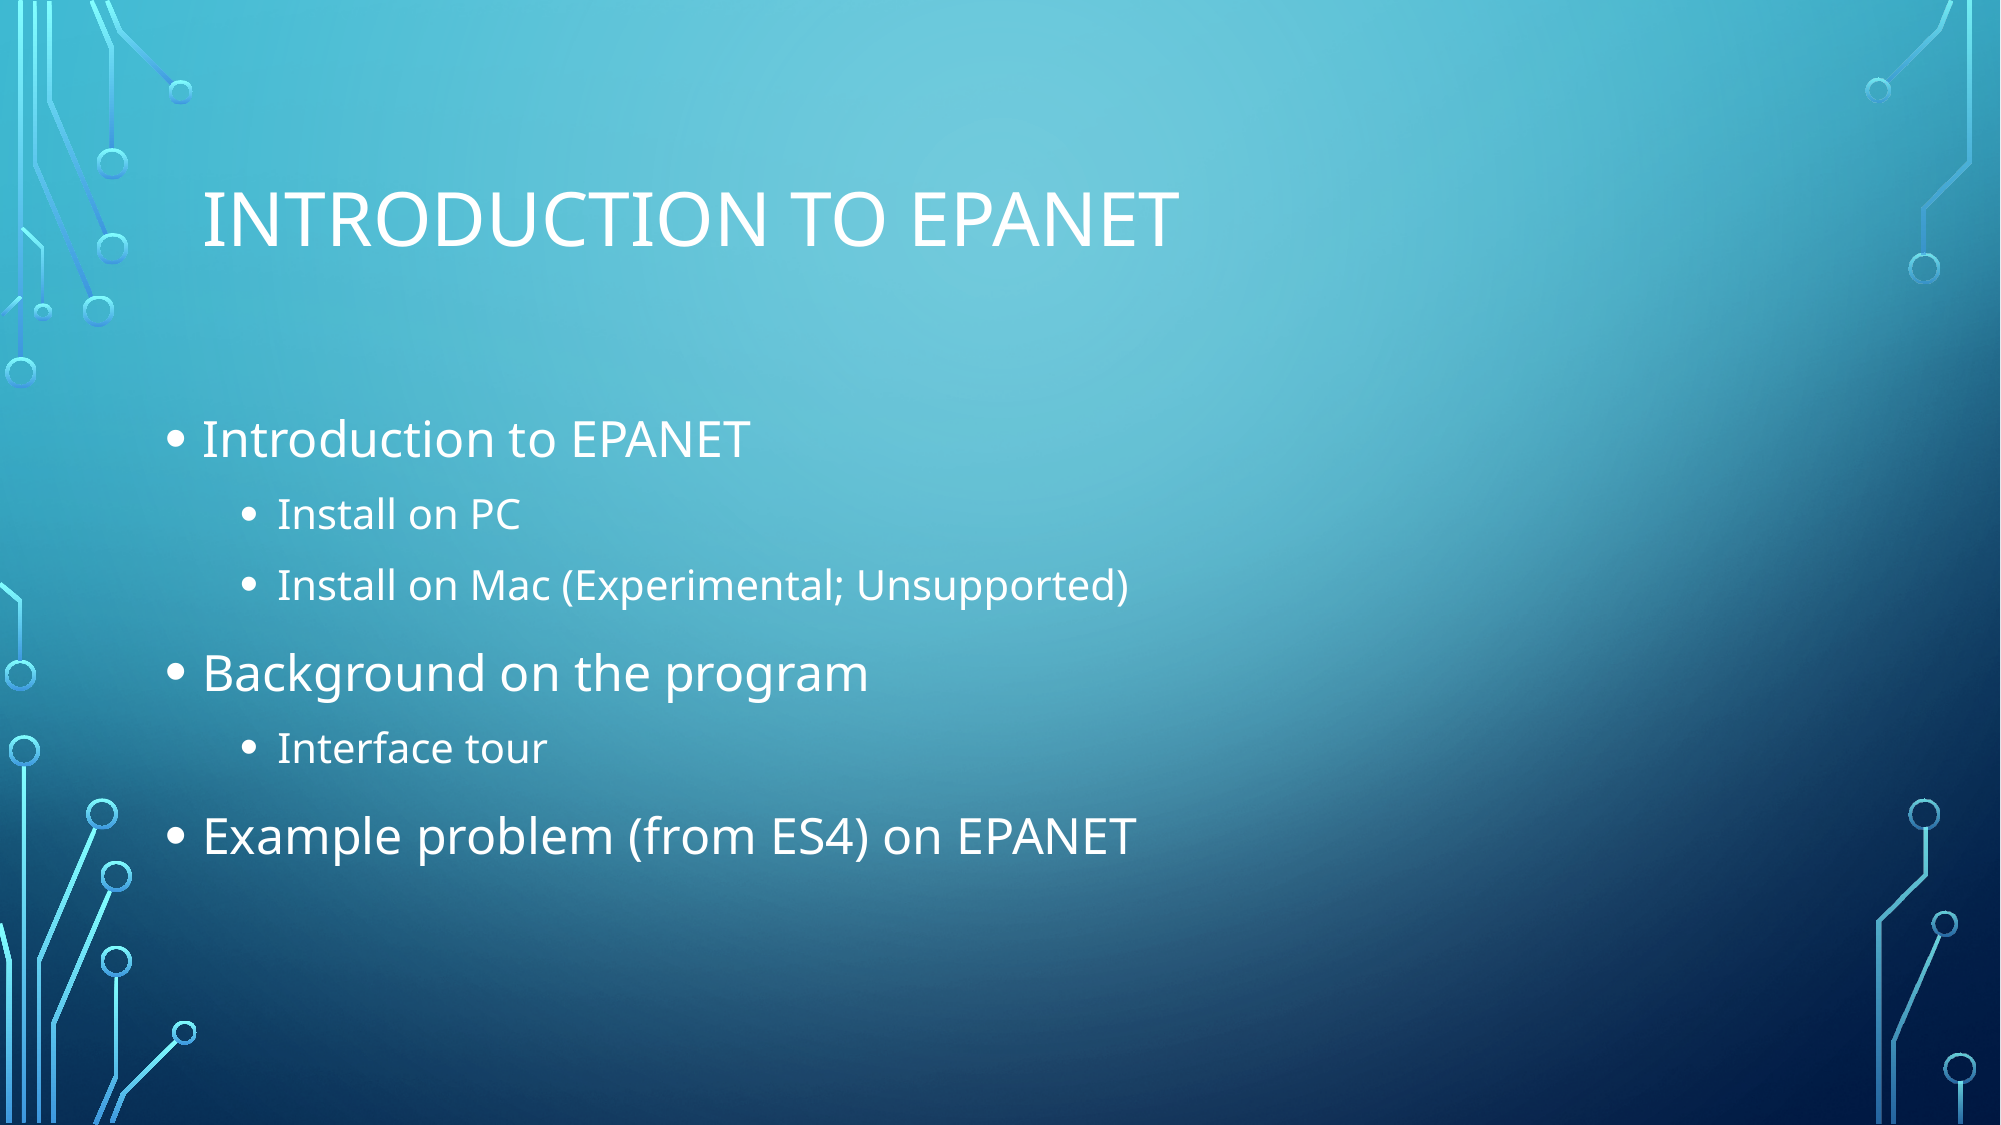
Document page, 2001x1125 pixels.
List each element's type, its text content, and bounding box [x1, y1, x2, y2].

list Introduction to EPANET Install on PC Install on Mac (Experimental; Unsupported) Background on the program Interface tour Example problem (from ES4) on EPANET [149, 388, 1850, 950]
title Introduction to EPANET [187, 101, 1813, 344]
